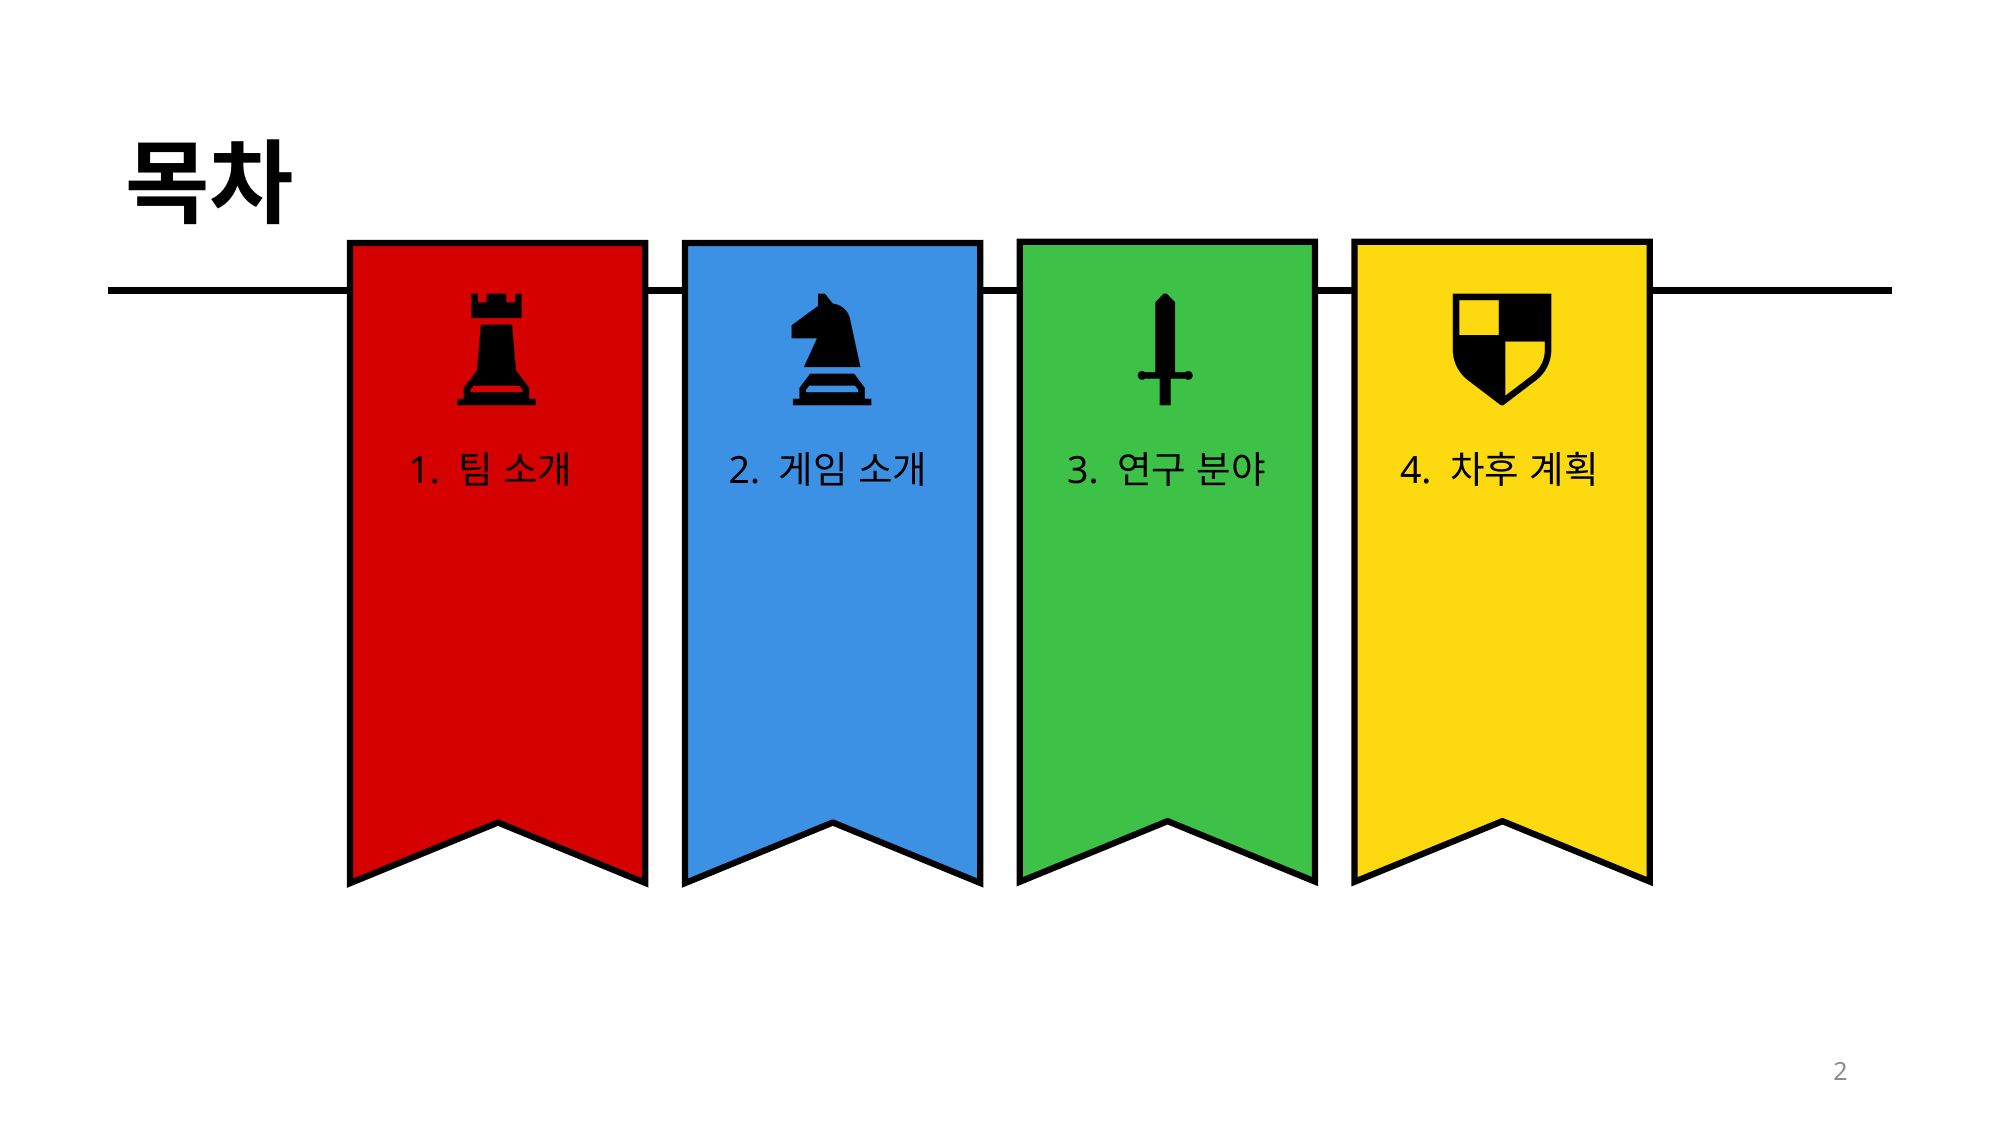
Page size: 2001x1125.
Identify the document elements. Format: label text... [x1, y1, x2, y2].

text_box 목차 [110, 117, 396, 243]
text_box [350, 241, 1650, 884]
slide_number 2 [1412, 1042, 1863, 1103]
